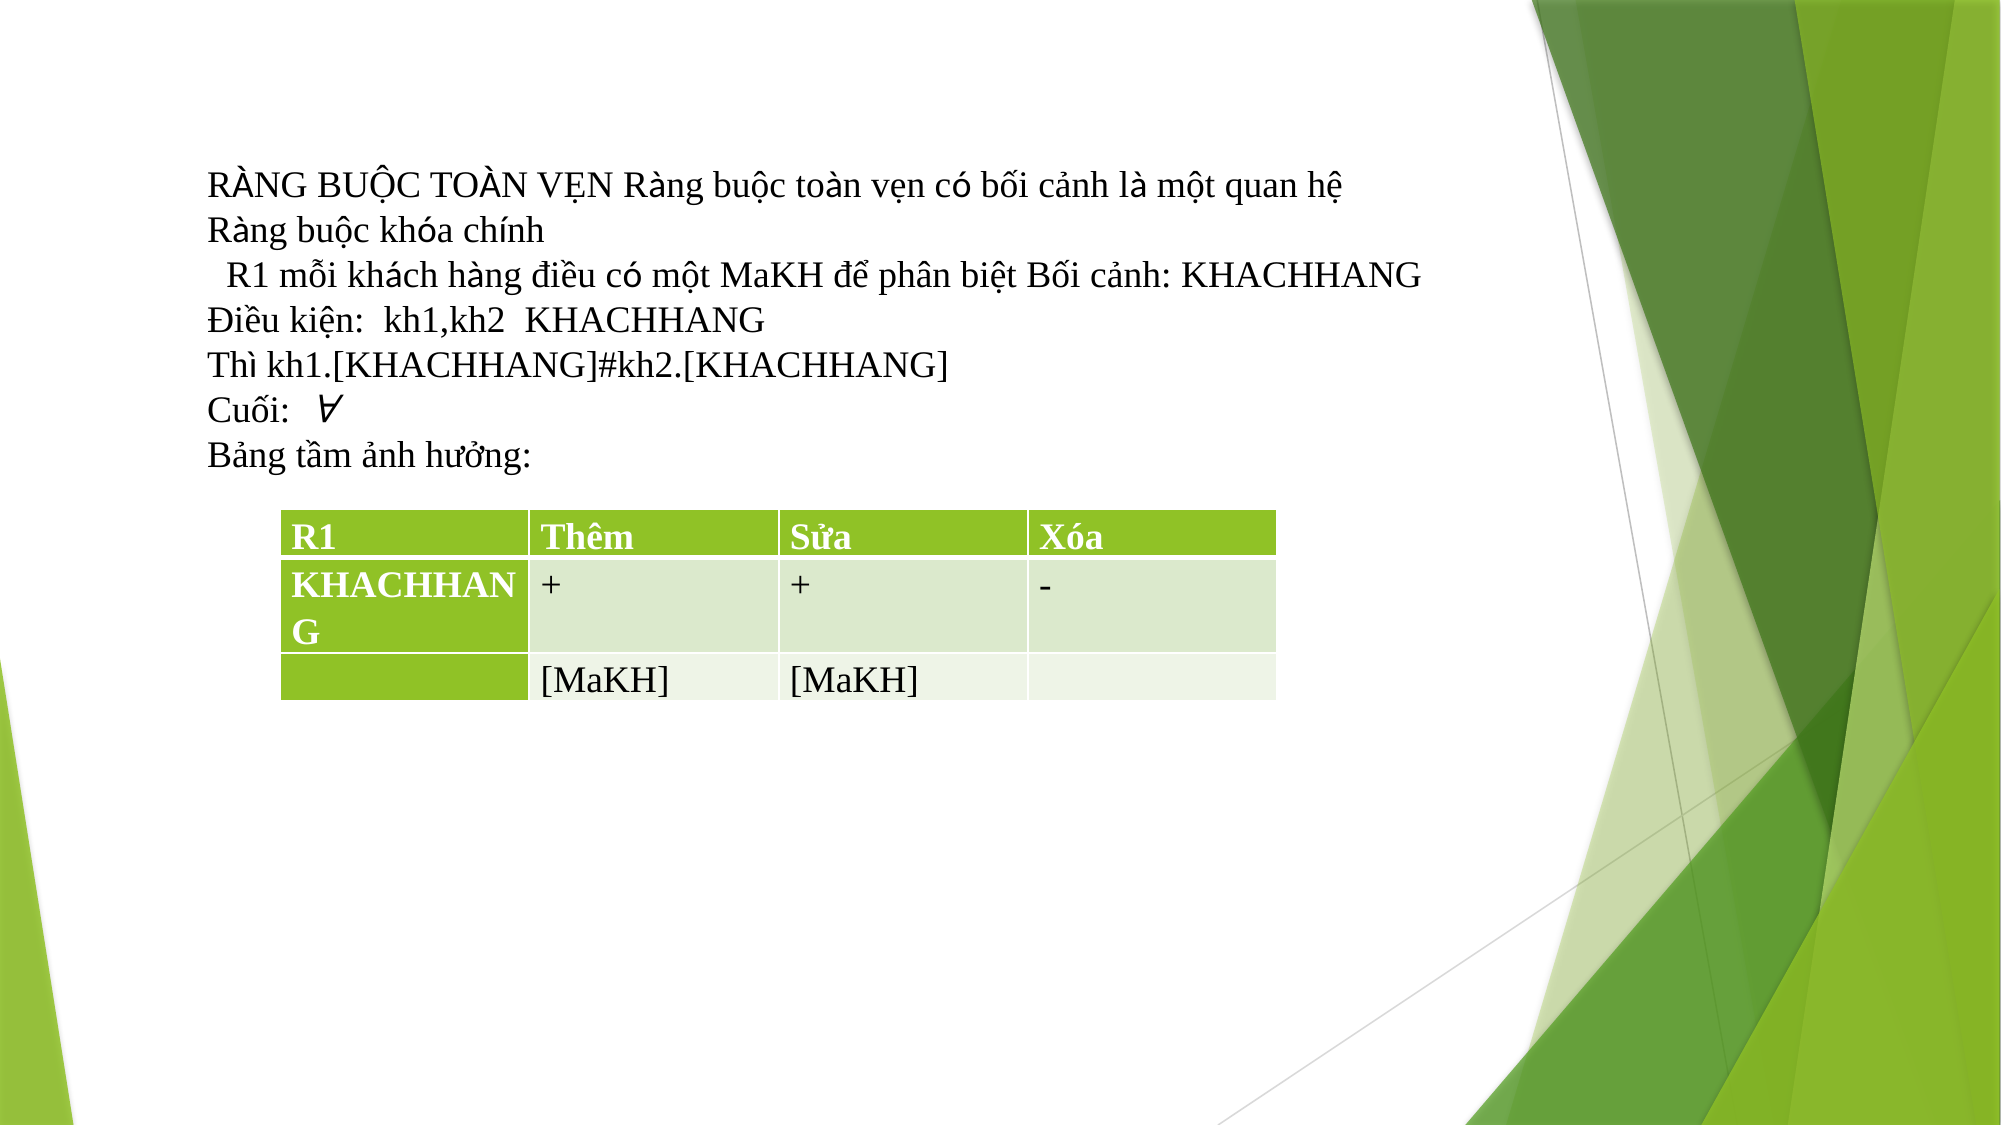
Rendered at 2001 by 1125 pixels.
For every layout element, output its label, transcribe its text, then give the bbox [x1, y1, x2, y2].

table_cell + [780, 560, 1027, 652]
text_box RÀNG BUỘC TOÀN VẸN Ràng buộc toàn vẹn có bối cảnh là một quan hệ Ràng buộc khóa chính R1 mỗi khách hàng điều có một MaKH để phân biệt Bối cảnh: KHACHHANG Điều kiện: kh1,kh2 KHACHHANG Thì kh1.[KHACHHANG]#kh2.[KHACHHANG] Cuối: ∀ Bảng tầm ảnh hưởng: [192, 152, 1448, 483]
table_cell [1029, 654, 1276, 700]
table_header Thêm [530, 510, 778, 555]
table_cell [281, 654, 528, 700]
table_cell - [1029, 560, 1276, 652]
table_header Xóa [1029, 510, 1276, 555]
table_cell + [530, 560, 778, 652]
table_header R1 [281, 510, 528, 555]
table_cell [MaKH] [780, 654, 1027, 700]
table_cell KHACHHANG [281, 560, 528, 652]
table_cell [MaKH] [530, 654, 778, 700]
table_header Sửa [780, 510, 1027, 555]
